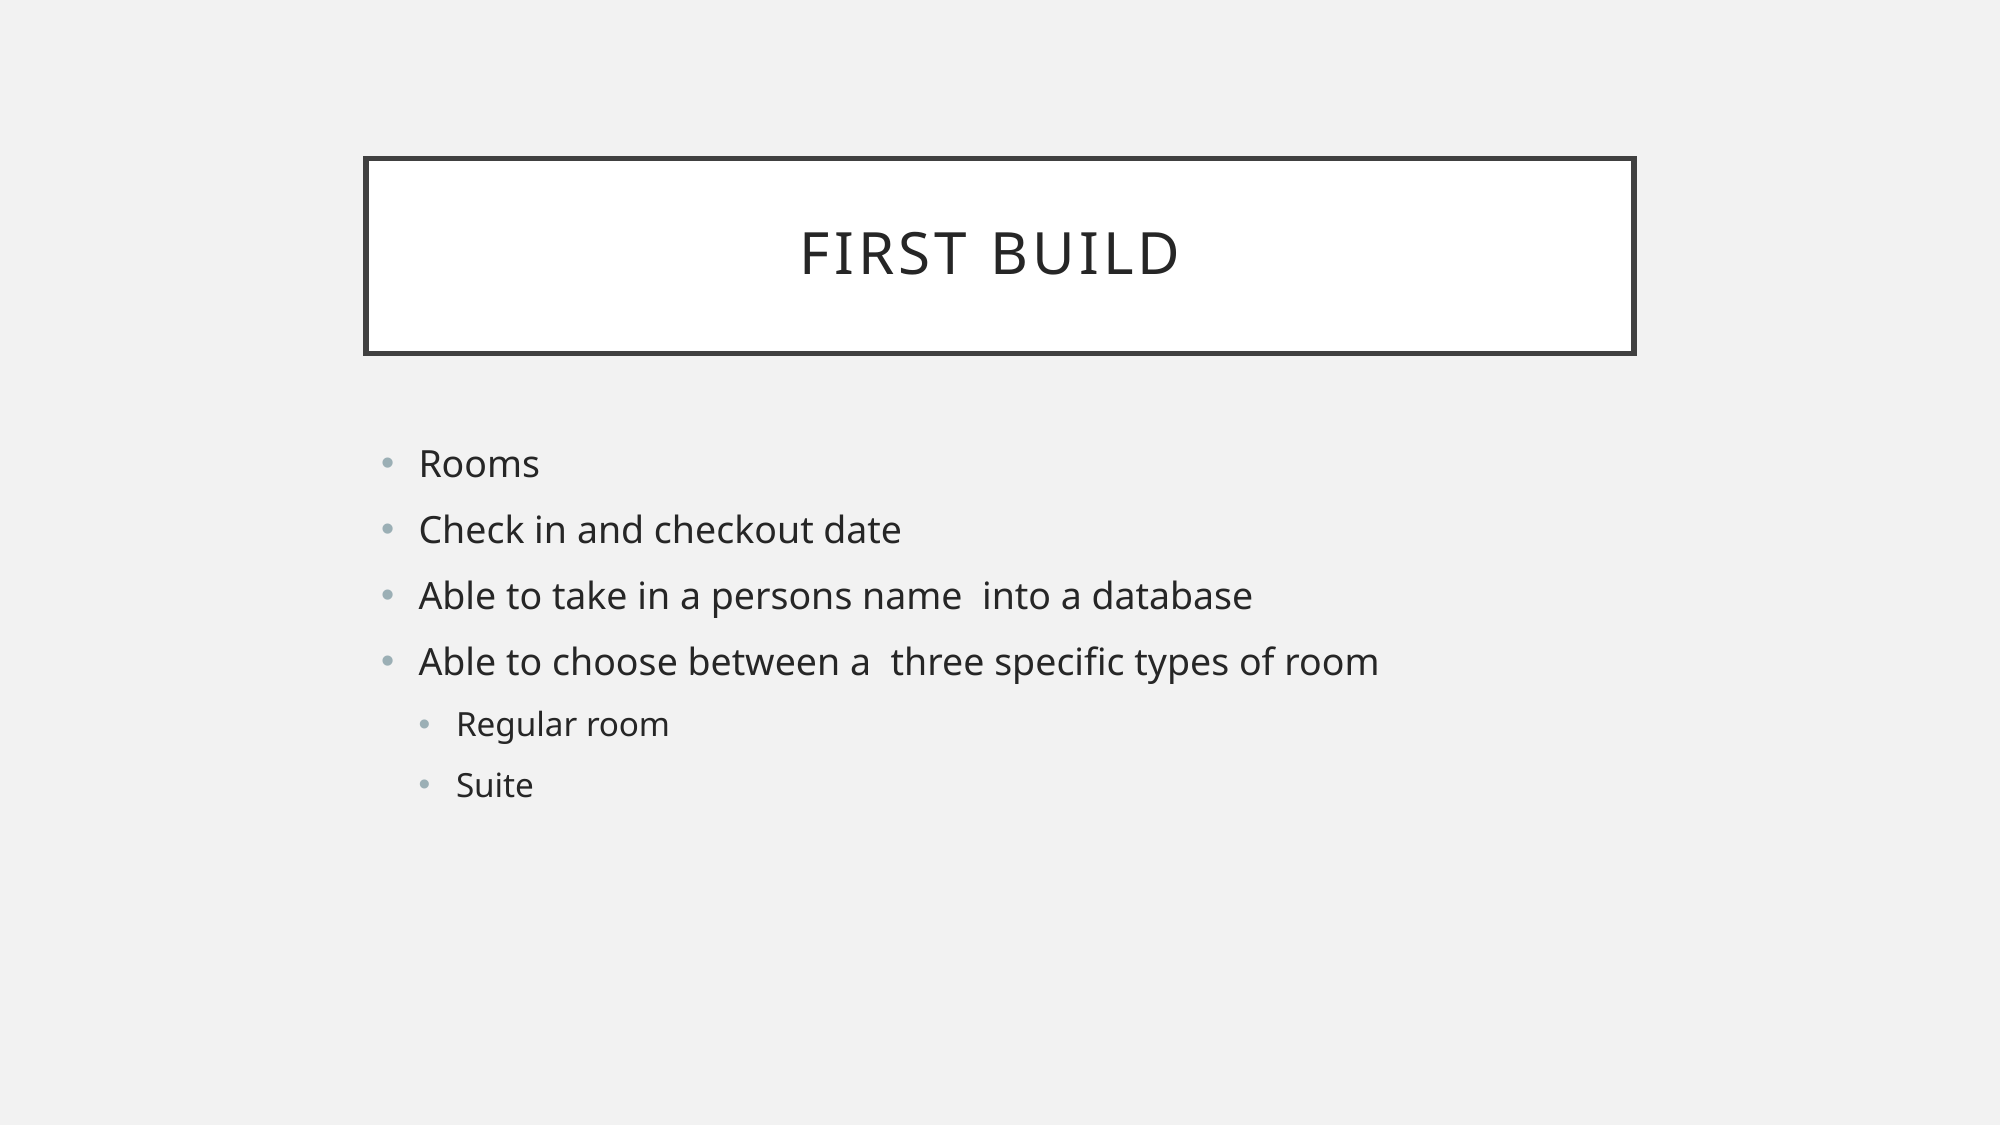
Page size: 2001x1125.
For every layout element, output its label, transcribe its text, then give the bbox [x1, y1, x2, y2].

list Rooms Check in and checkout date Able to take in a persons name into a database Able to choose between a three specific types of room Regular room Suite [366, 432, 1634, 942]
title First Build [363, 156, 1637, 356]
